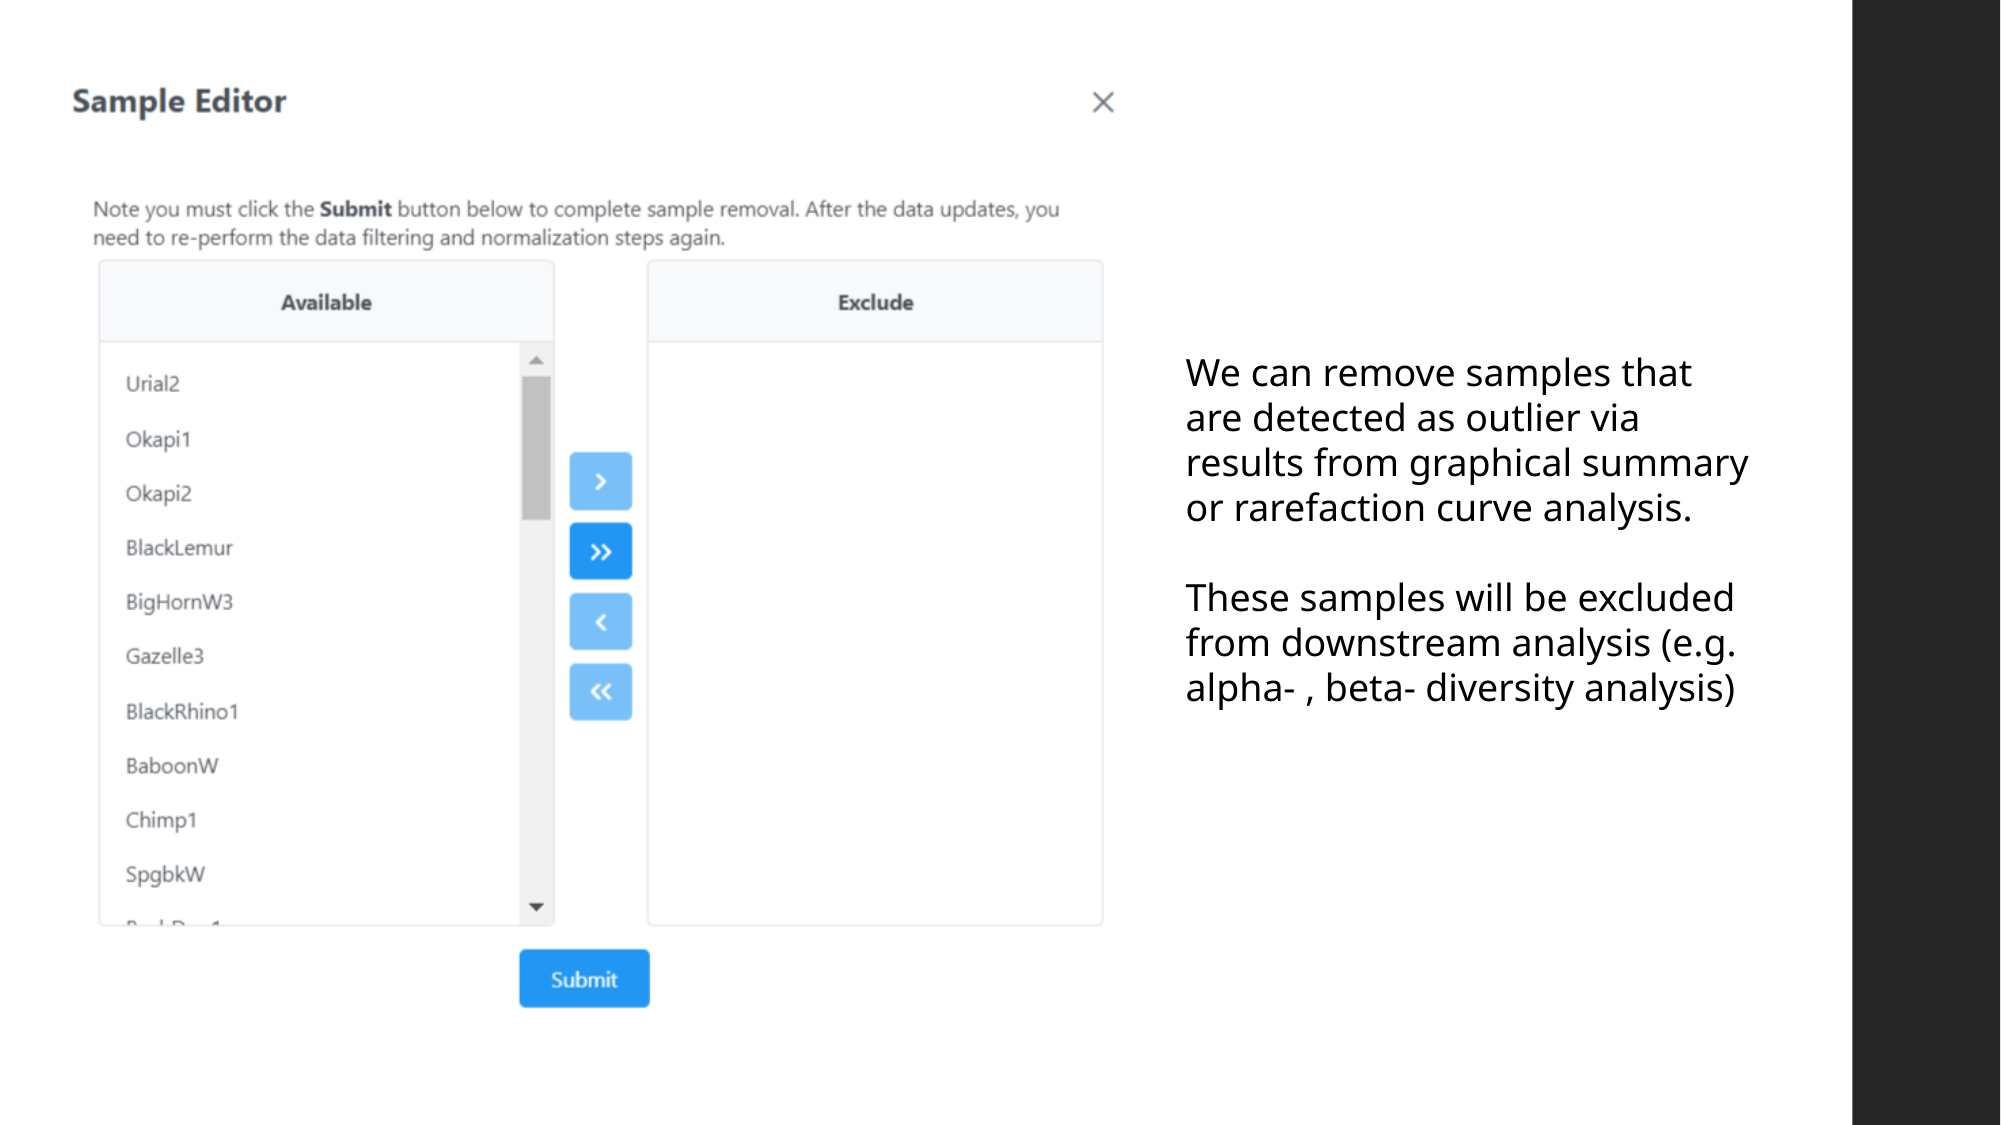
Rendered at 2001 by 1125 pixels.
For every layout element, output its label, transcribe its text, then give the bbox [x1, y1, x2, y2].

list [43, 53, 1165, 1072]
text_box We can remove samples that are detected as outlier via results from graphical summary or rarefaction curve analysis. These samples will be excluded from downstream analysis (e.g. alpha- , beta- diversity analysis) [1171, 341, 1770, 717]
